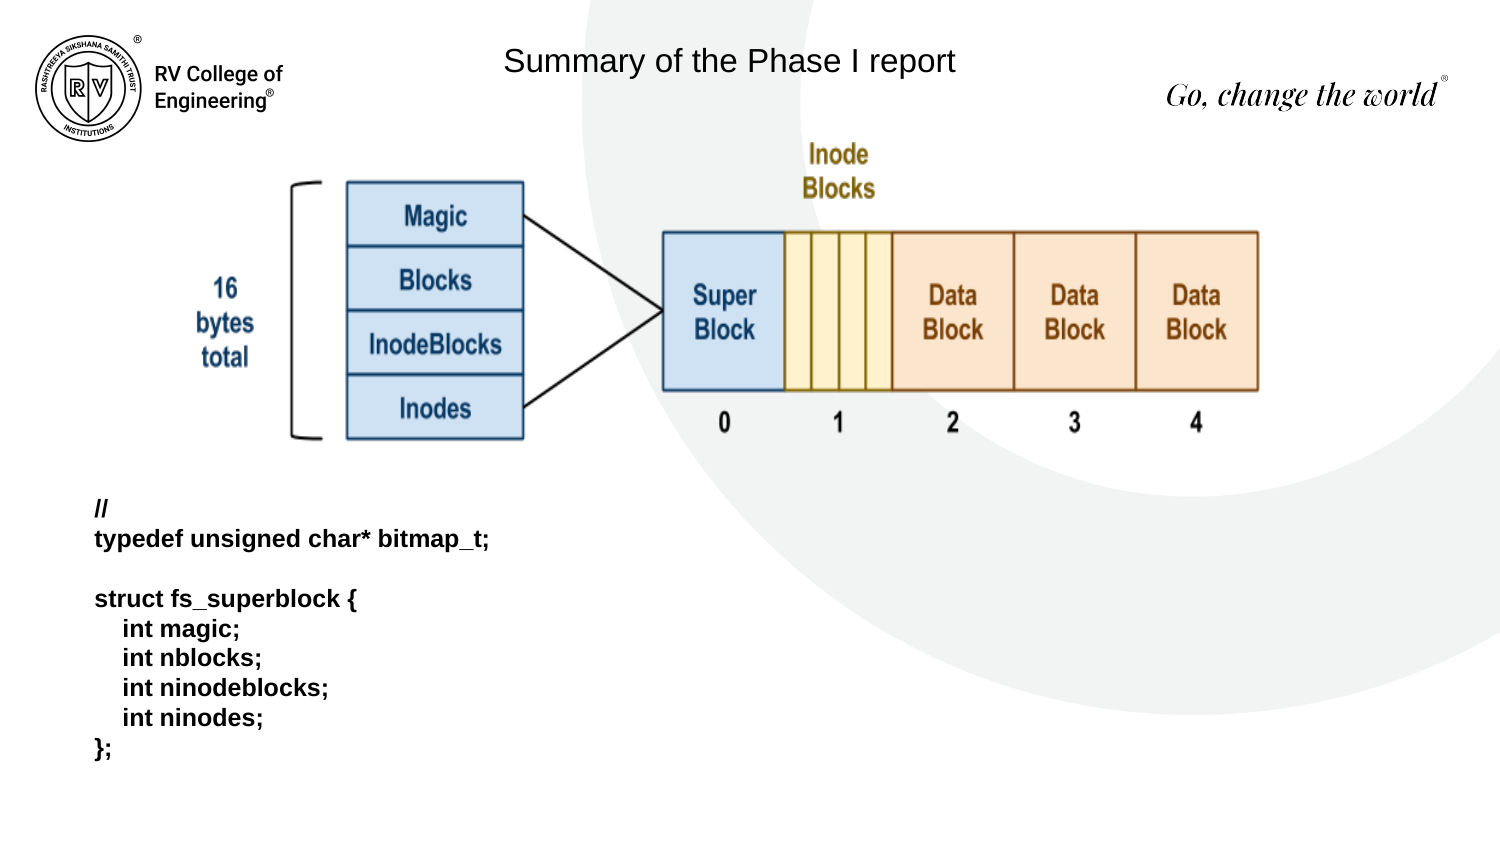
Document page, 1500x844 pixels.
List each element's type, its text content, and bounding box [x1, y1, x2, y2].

text_box Summary of the Phase I report [488, 32, 1239, 87]
picture [0, 0, 1500, 844]
text_box // typedef unsigned char* bitmap_t; struct fs_superblock { int magic; int nblocks; int ninodeblocks; int ninodes; }; [79, 454, 549, 839]
